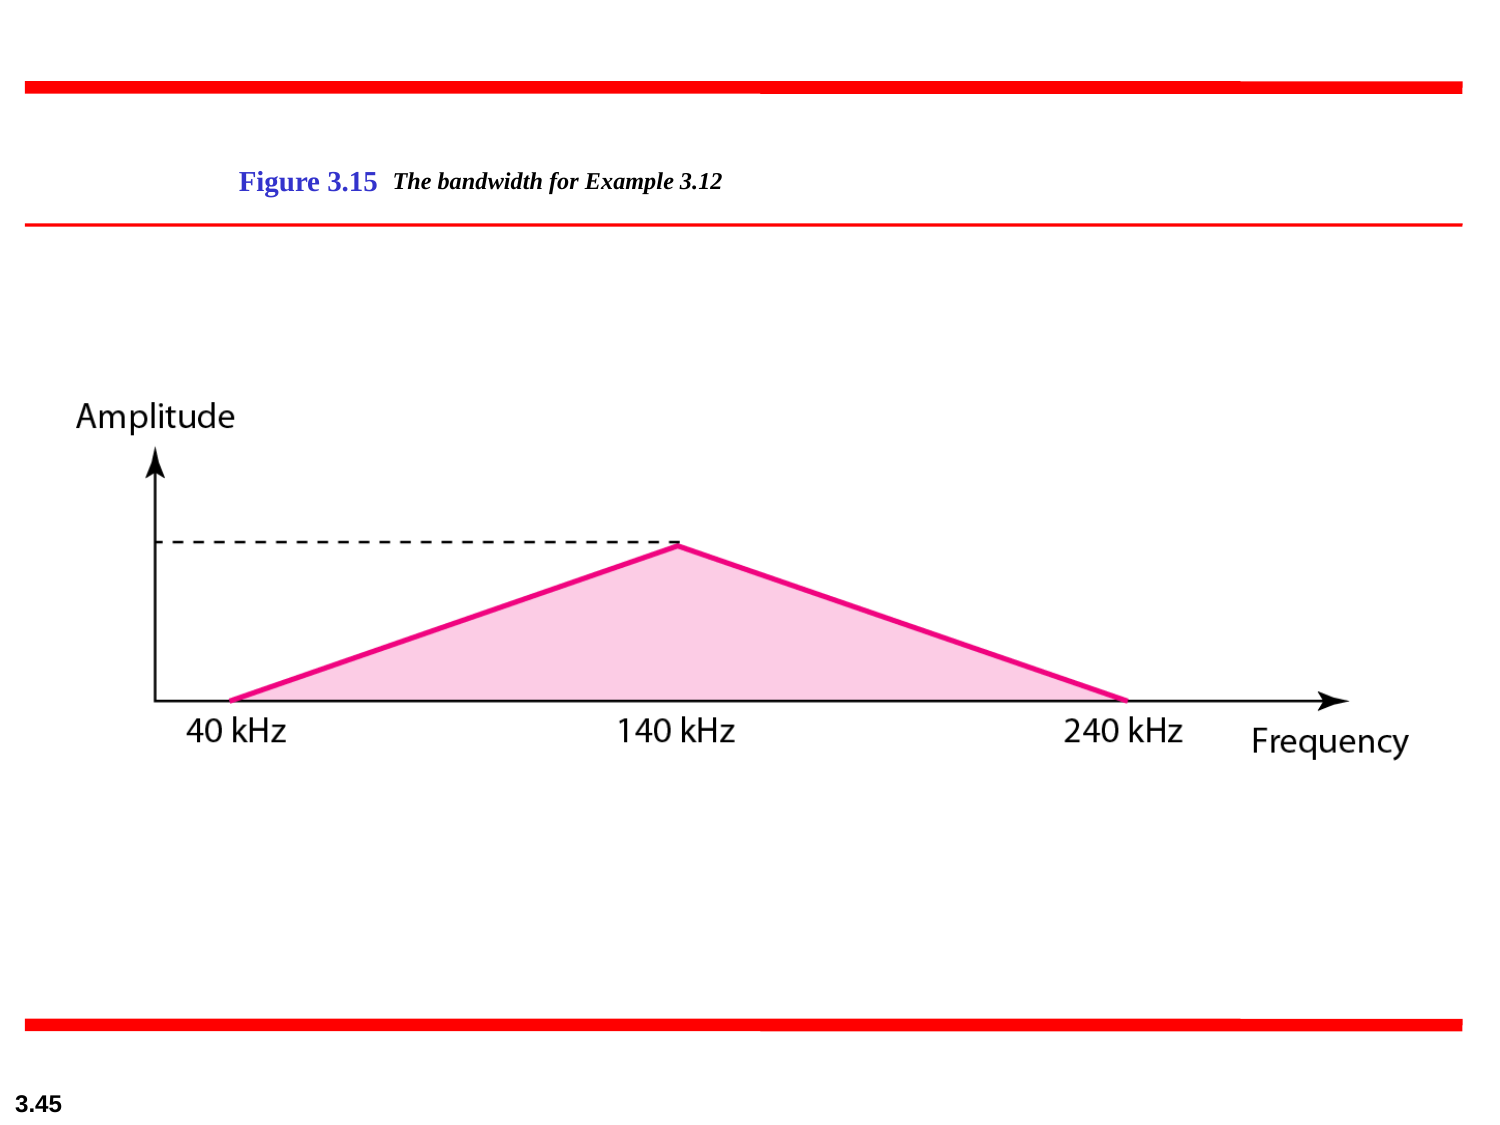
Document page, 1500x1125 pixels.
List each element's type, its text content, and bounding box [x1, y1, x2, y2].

text_box Figure 3.15 The bandwidth for Example 3.12 [223, 125, 739, 205]
picture [74, 398, 1410, 763]
slide_number 3.45 [0, 1050, 313, 1125]
